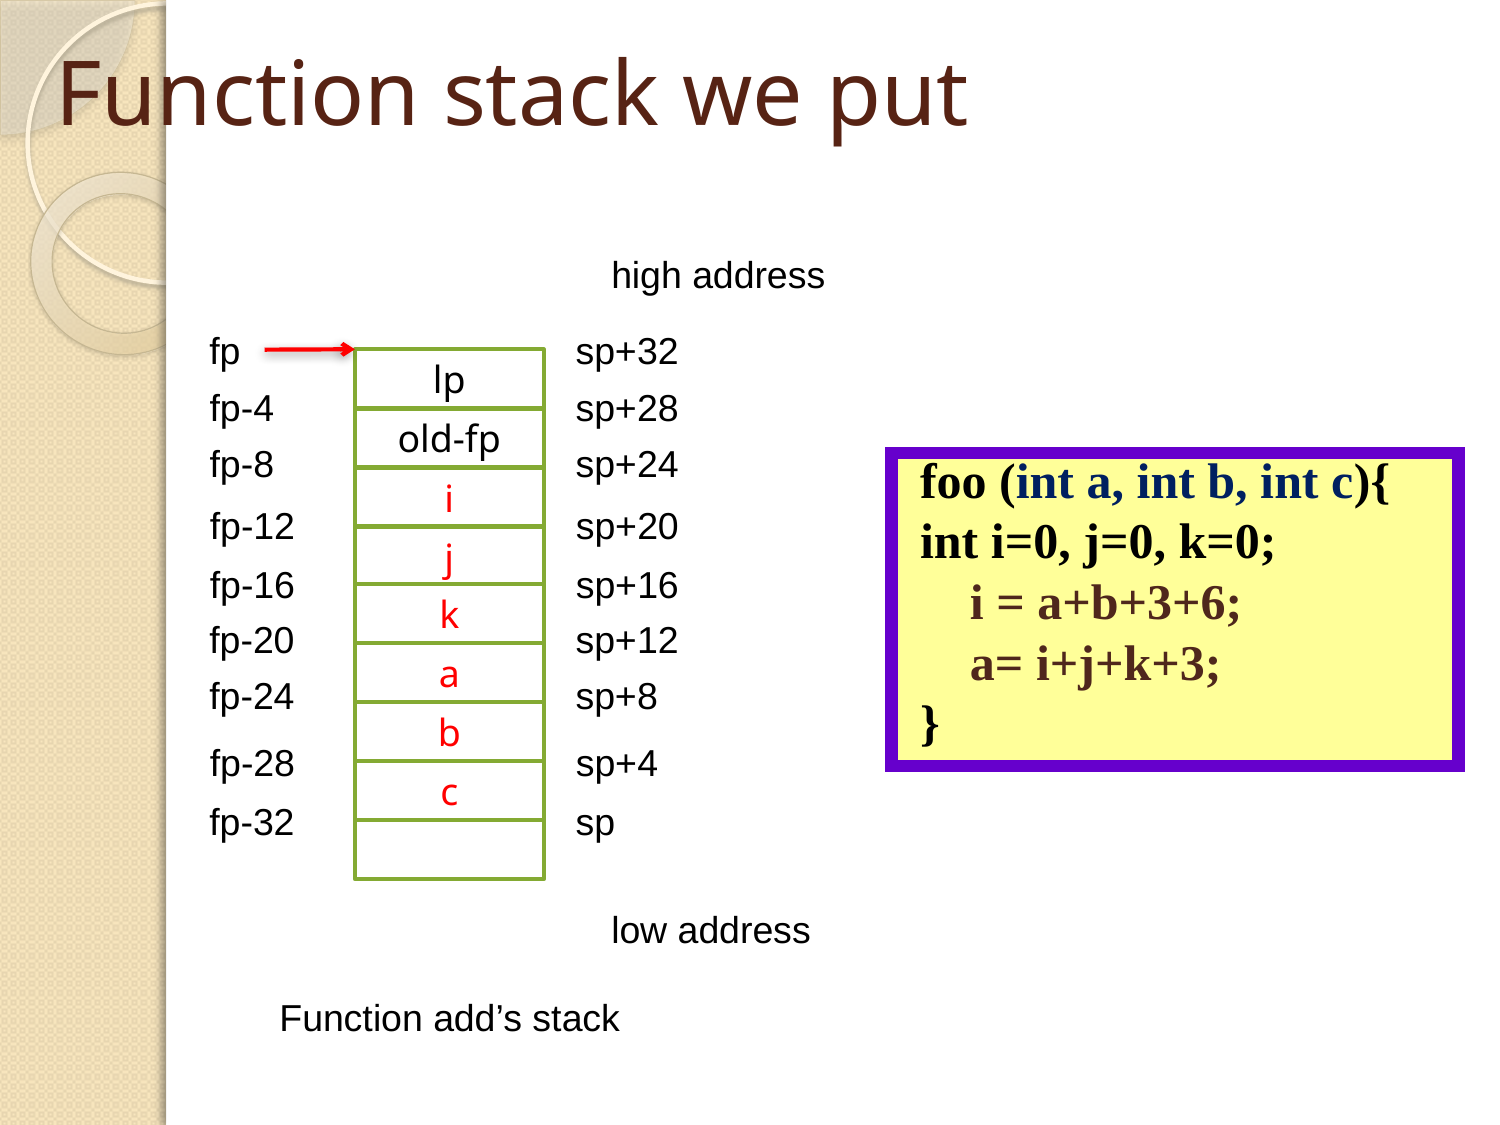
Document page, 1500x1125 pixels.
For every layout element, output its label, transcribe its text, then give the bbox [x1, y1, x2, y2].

text_box sp+24 [560, 432, 715, 493]
text_box fp-12 [194, 495, 325, 554]
text_box fp-24 [194, 664, 325, 725]
text_box Function add’s stack [264, 986, 656, 1046]
text_box [353, 818, 546, 881]
text_box fp-20 [194, 608, 325, 664]
text_box sp+8 [560, 664, 691, 725]
text_box sp+28 [560, 376, 715, 432]
text_box lp [353, 347, 546, 406]
text_box low address [596, 898, 845, 958]
text_box i [353, 465, 546, 525]
text_box b [353, 700, 546, 759]
title Function stack we put [40, 0, 1271, 183]
text_box sp+32 [560, 319, 715, 376]
text_box fp-4 [194, 376, 310, 432]
text_box fp-8 [194, 432, 310, 493]
text_box fp-28 [194, 731, 325, 790]
text_box sp+12 [560, 608, 715, 669]
text_box fp-16 [194, 554, 325, 608]
text_box old-fp [353, 406, 546, 465]
text_box high address [596, 243, 845, 304]
text_box fp-32 [194, 790, 325, 851]
text_box k [353, 582, 546, 641]
text_box a [353, 641, 546, 700]
text_box sp+4 [561, 731, 691, 790]
text_box sp [560, 790, 691, 851]
text_box c [353, 759, 546, 818]
text_box j [353, 525, 546, 582]
text_box fp [194, 319, 265, 376]
text_box foo (int a, int b, int c){ int i=0, j=0, k=0; i = a+b+3+6; a= i+j+k+3; } [891, 452, 1459, 766]
text_box sp+20 [561, 495, 715, 554]
text_box sp+16 [561, 554, 715, 608]
